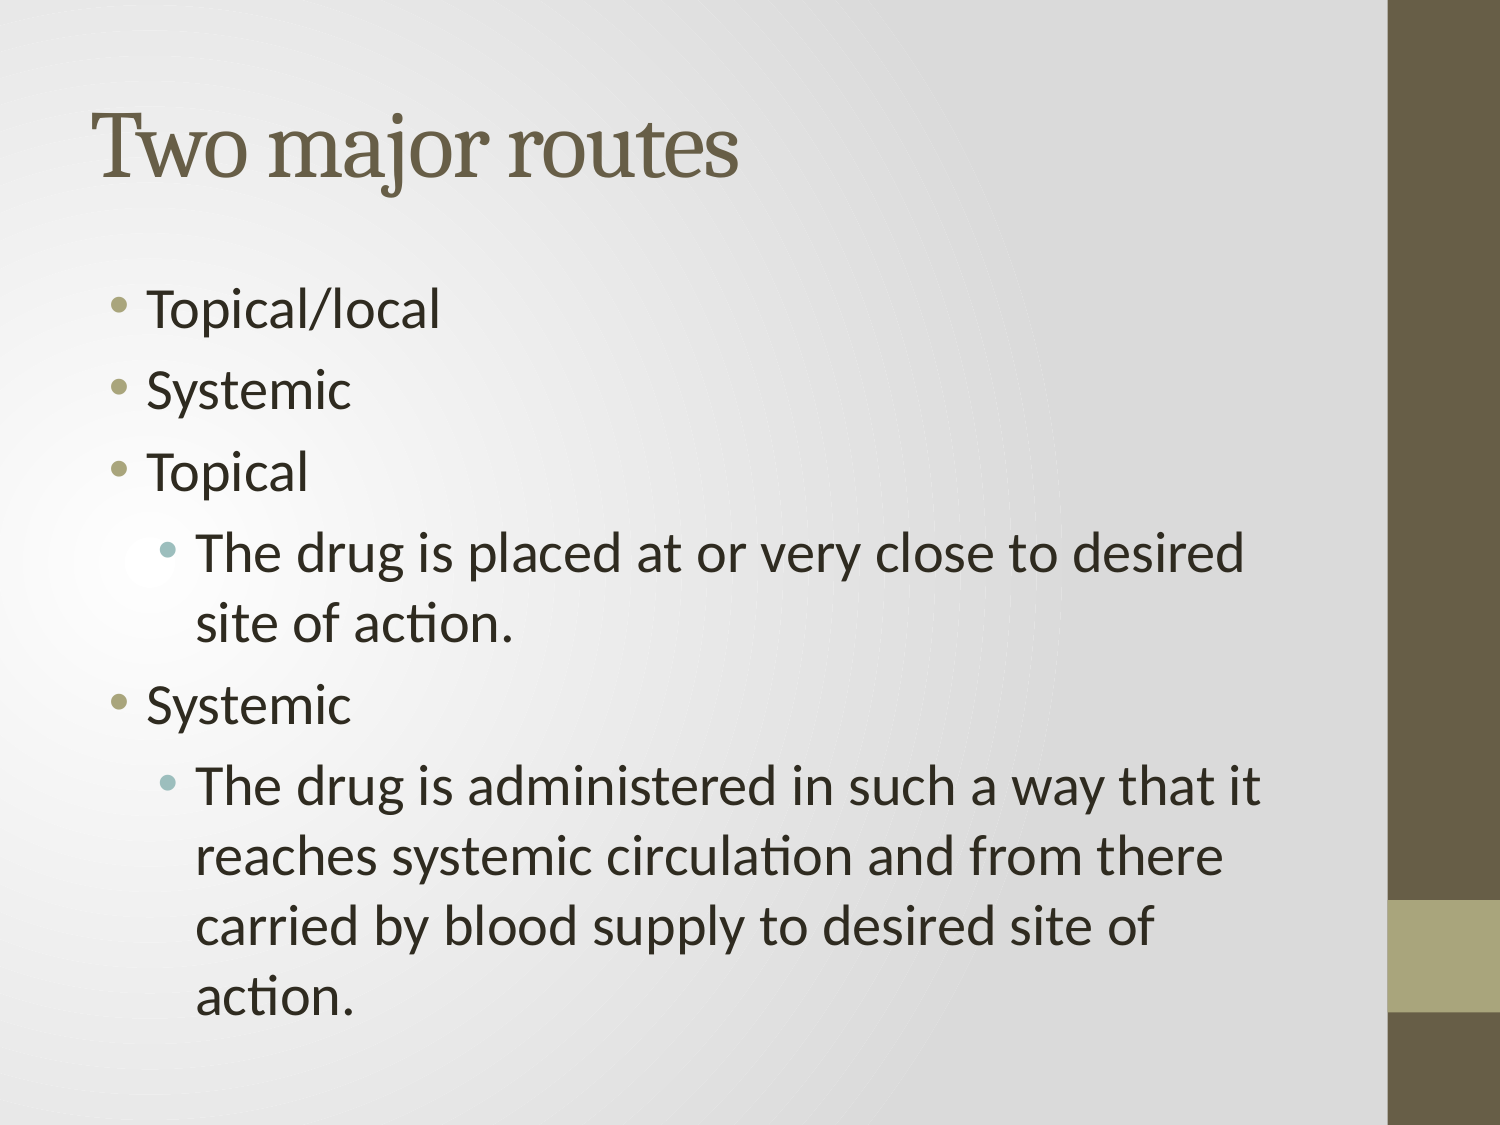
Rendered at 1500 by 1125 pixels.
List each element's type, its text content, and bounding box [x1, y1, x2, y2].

title Two major routes [75, 45, 1325, 233]
list Topical/local Systemic Topical The drug is placed at or very close to desired site of action. Systemic The drug is administered in such a way that it reaches systemic circulation and from there carried by blood supply to desired site of action. [75, 262, 1325, 1050]
